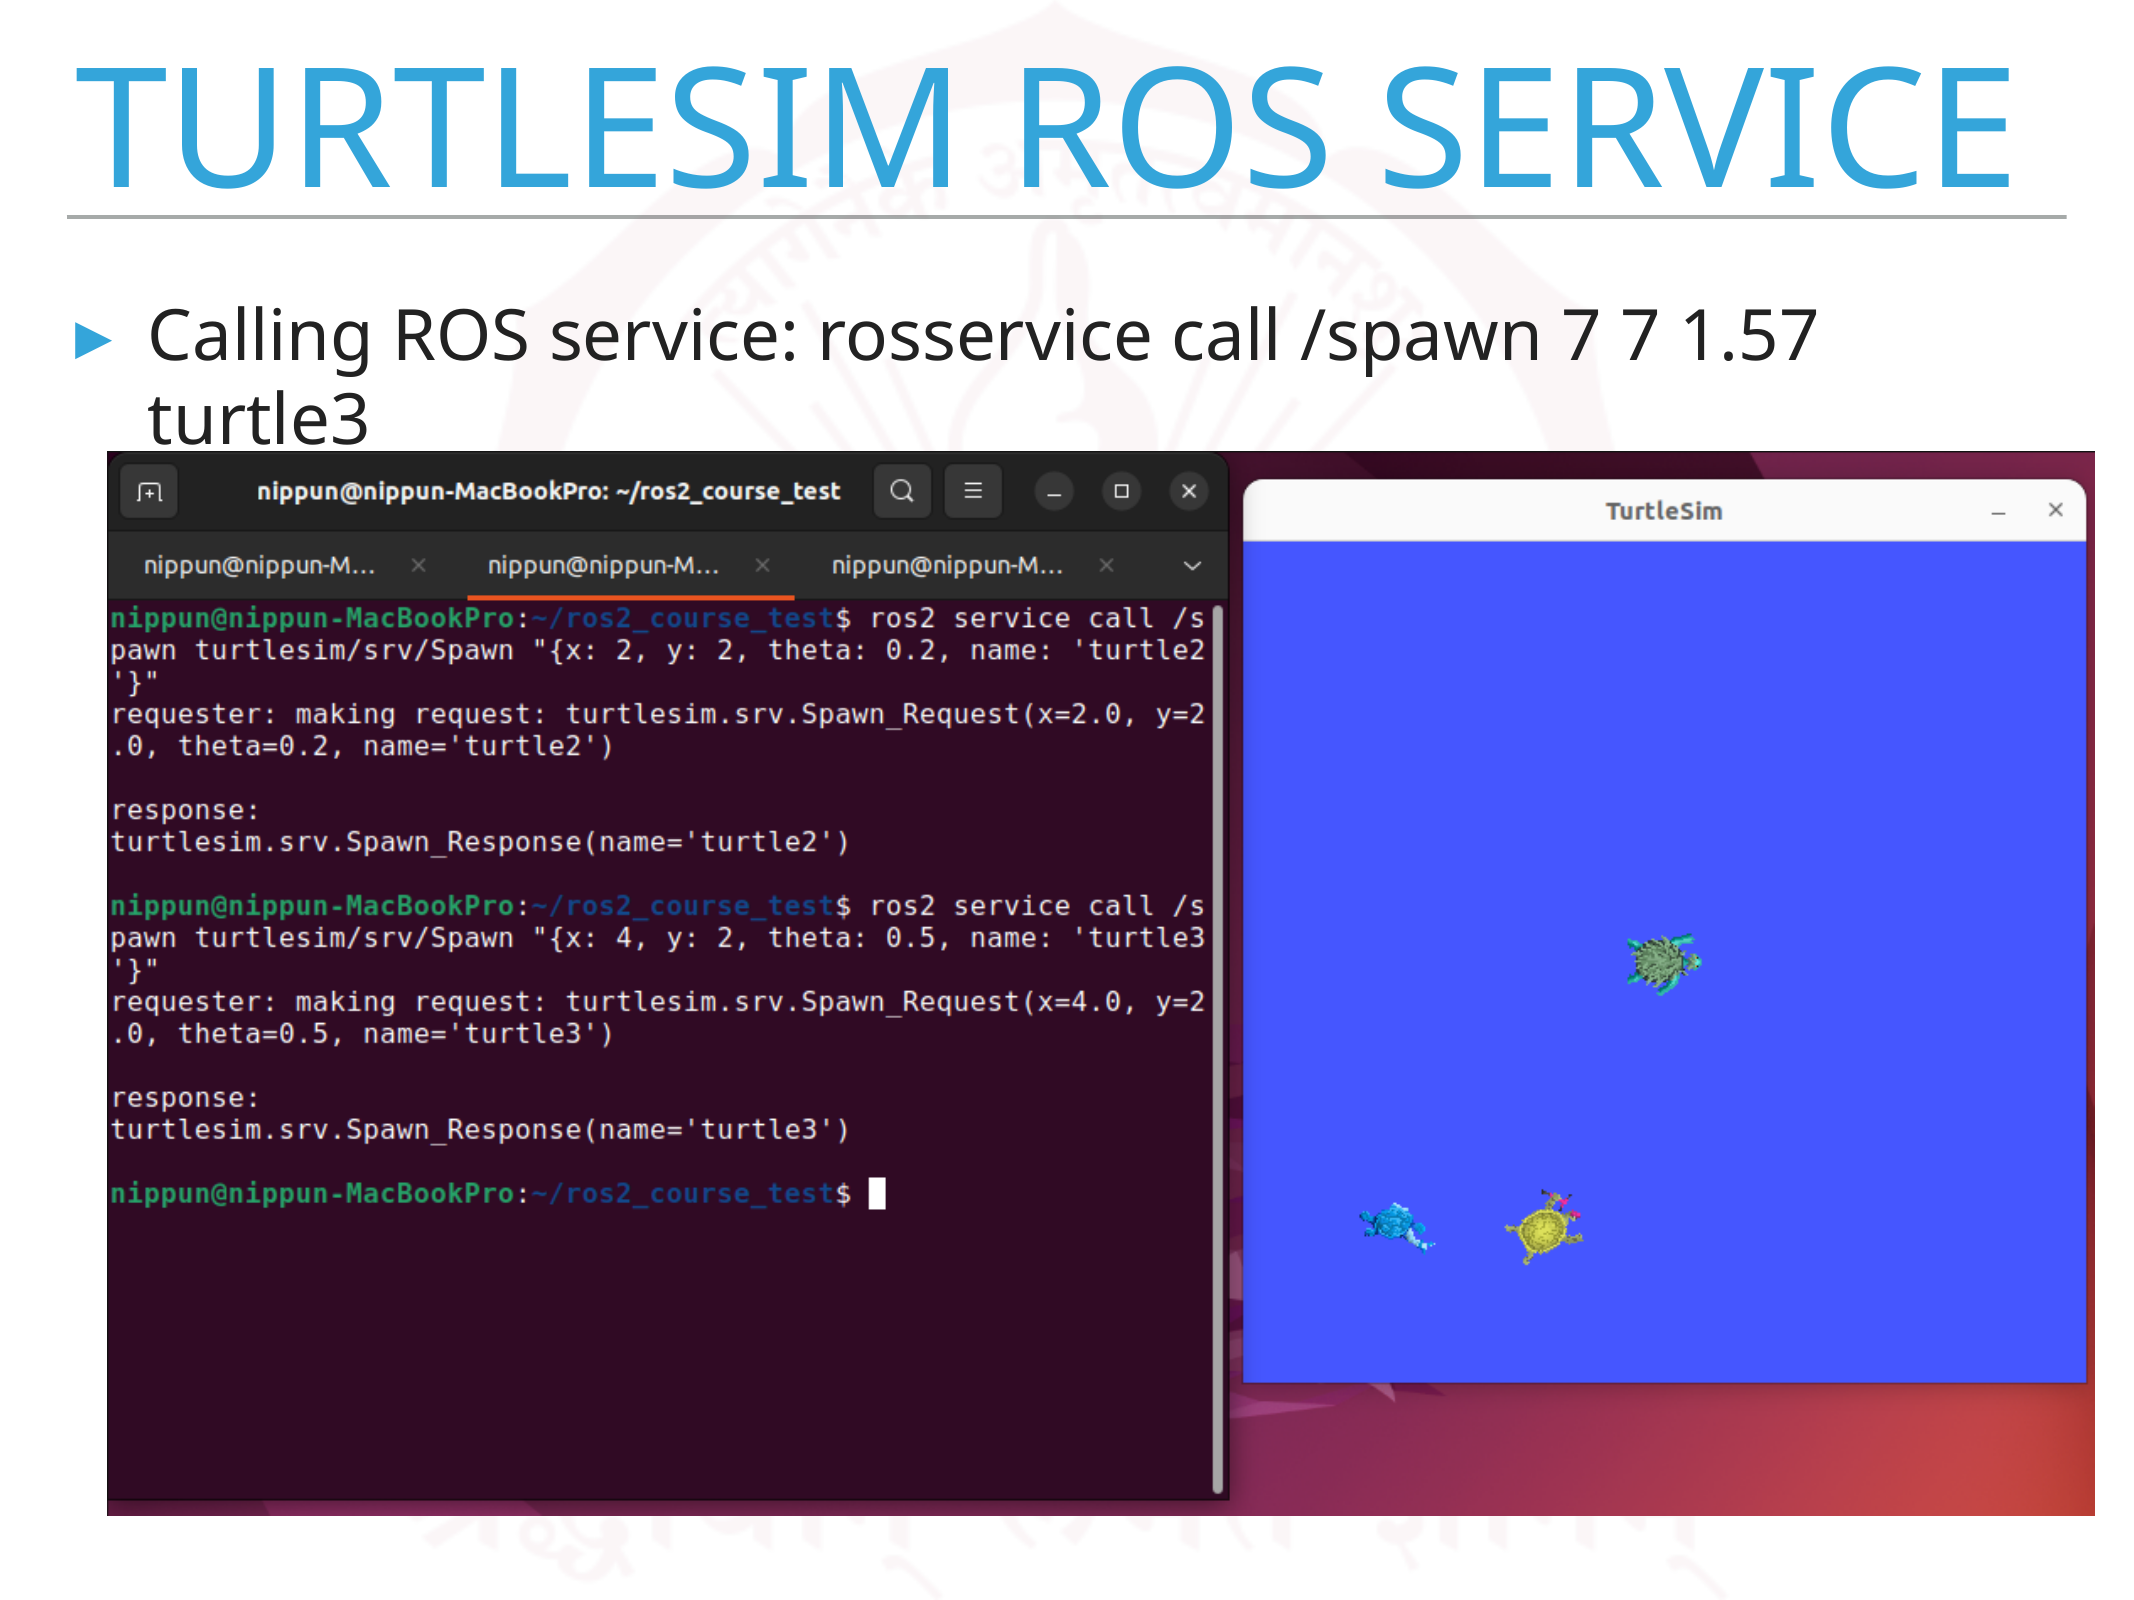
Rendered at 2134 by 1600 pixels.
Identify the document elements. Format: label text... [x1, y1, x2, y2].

picture [107, 451, 2095, 1516]
list Calling ROS service: rosservice call /spawn 7 7 1.57 turtle3 [66, 280, 2068, 1453]
title TURTLESIM ROS SERVICE [66, 50, 2068, 244]
